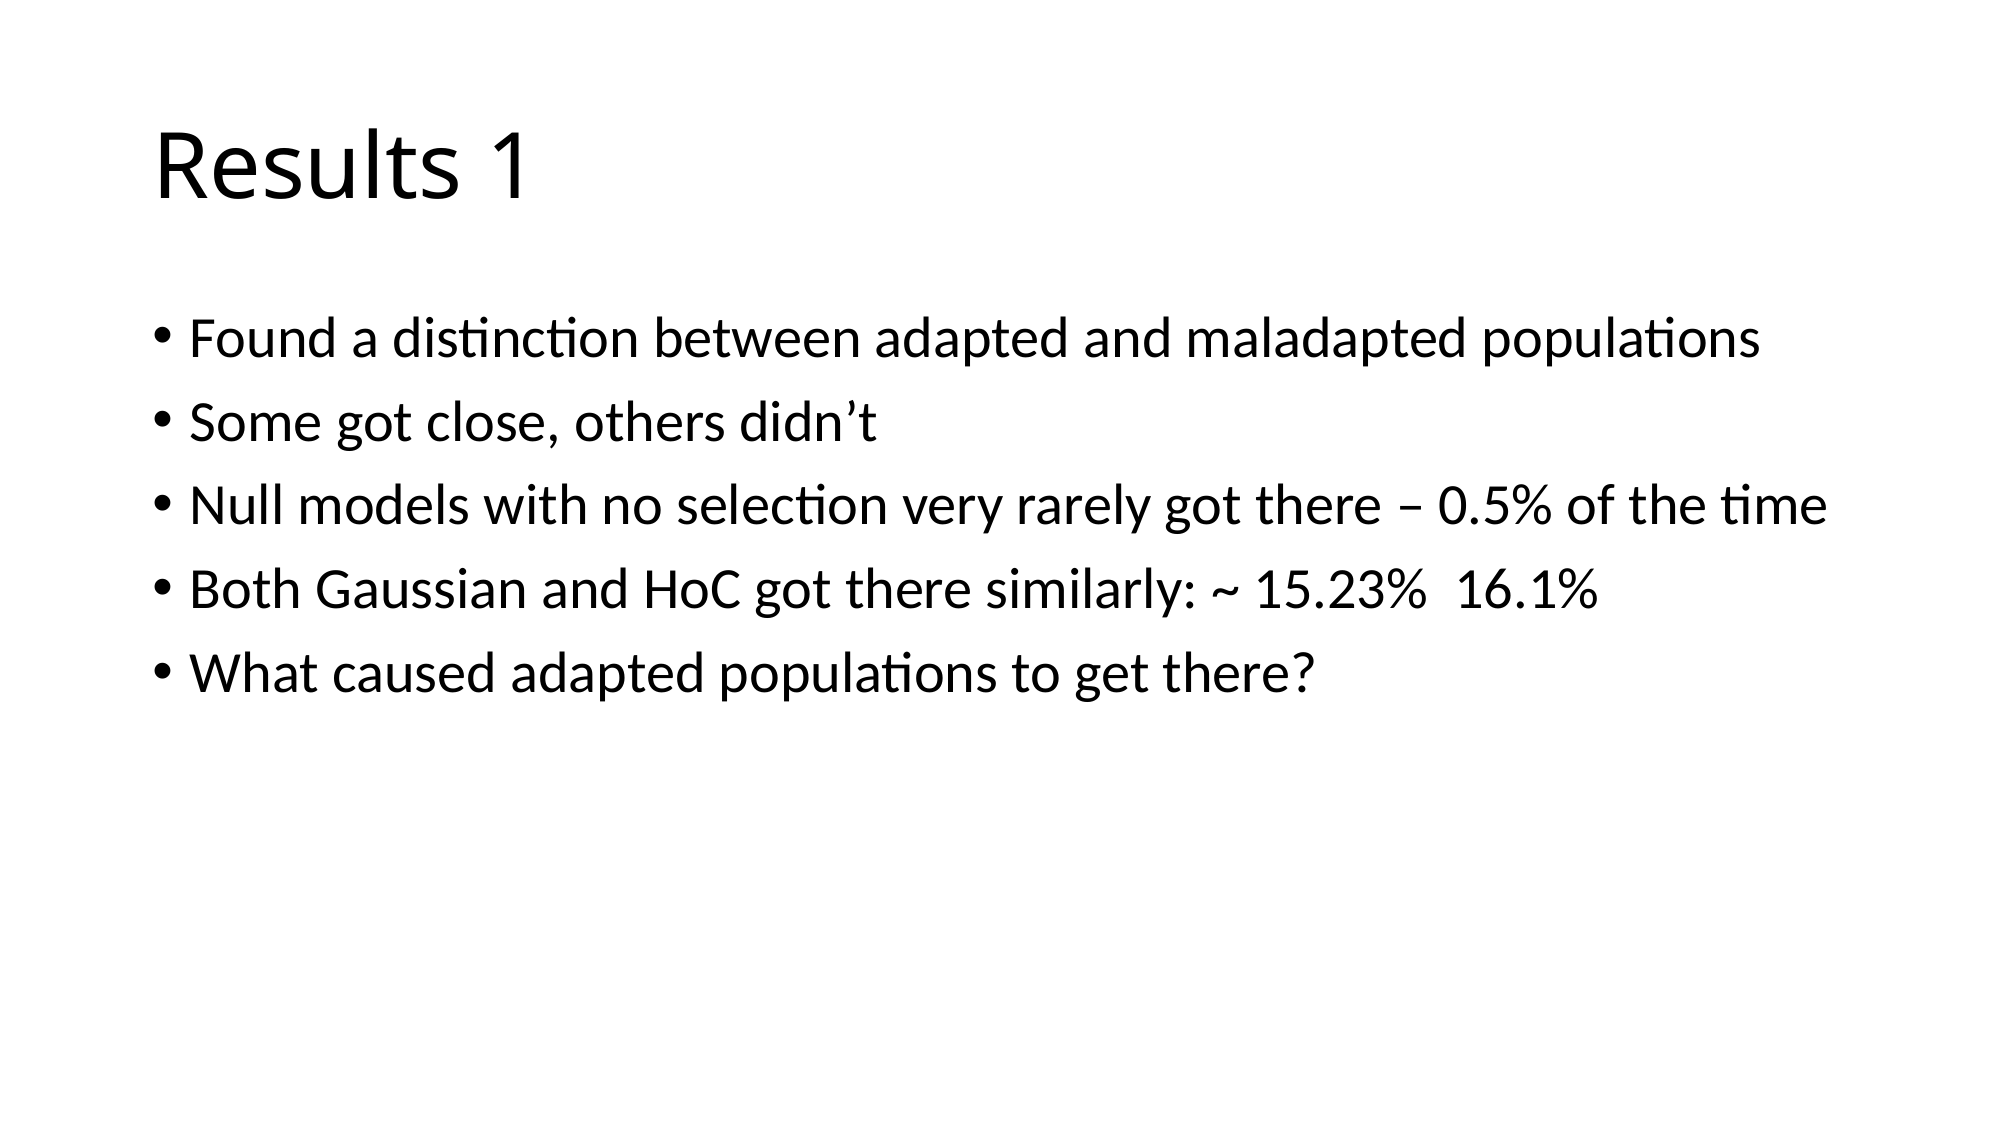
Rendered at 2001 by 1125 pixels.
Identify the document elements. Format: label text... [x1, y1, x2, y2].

list Found a distinction between adapted and maladapted populations Some got close, others didn’t Null models with no selection very rarely got there – 0.5% of the time Both Gaussian and HoC got there similarly: ~ 15.23% 16.1% What caused adapted populations to get there? [137, 299, 1863, 1014]
title Results 1 [137, 59, 1863, 278]
